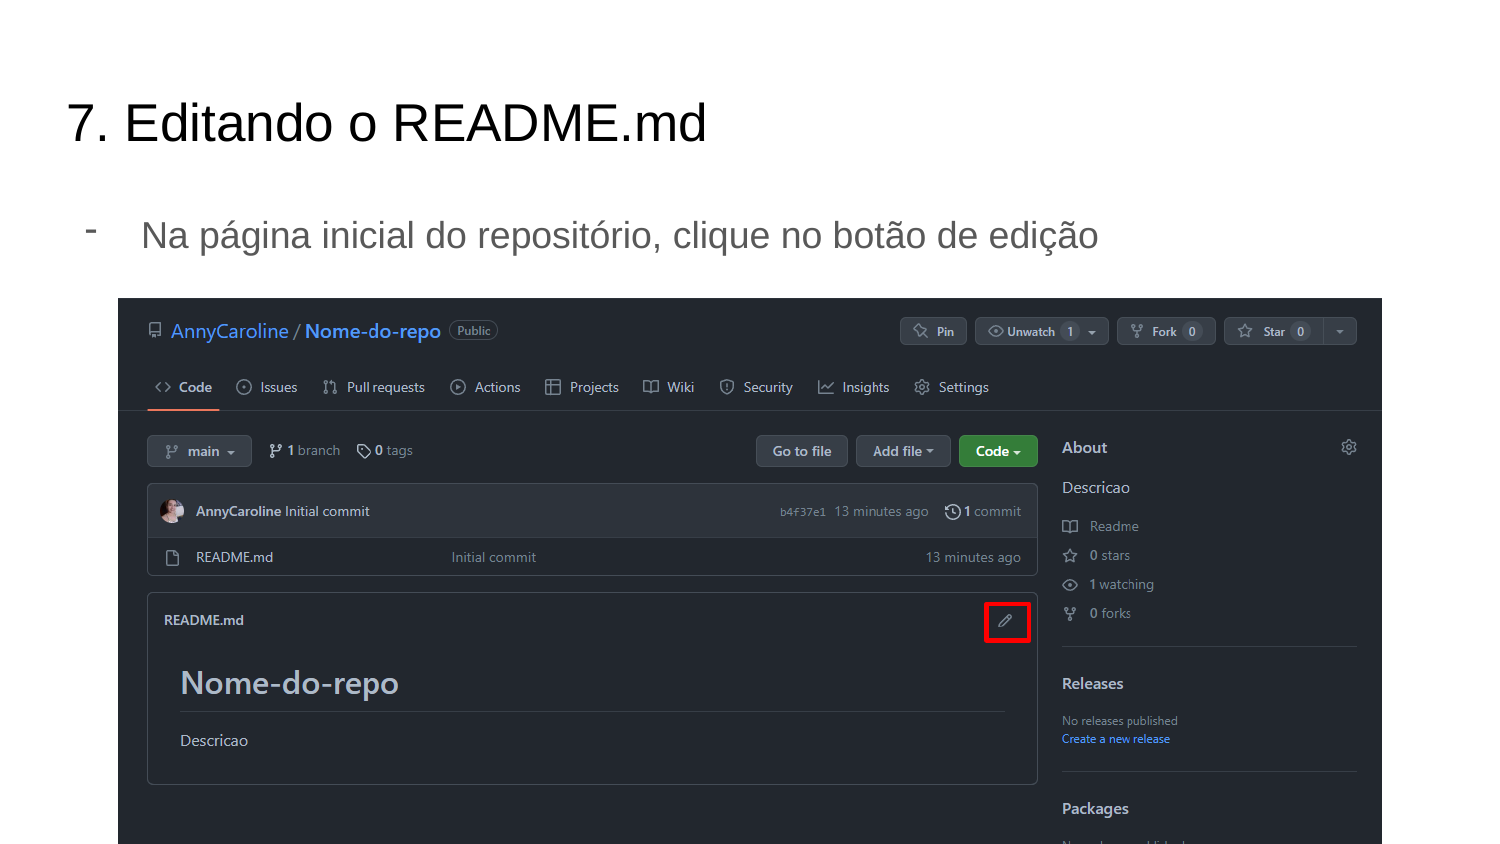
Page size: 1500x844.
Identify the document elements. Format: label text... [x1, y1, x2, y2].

list Na página inicial do repositório, clique no botão de edição [51, 189, 1449, 750]
picture [117, 298, 1382, 844]
title 7. Editando o README.md [51, 72, 1449, 167]
